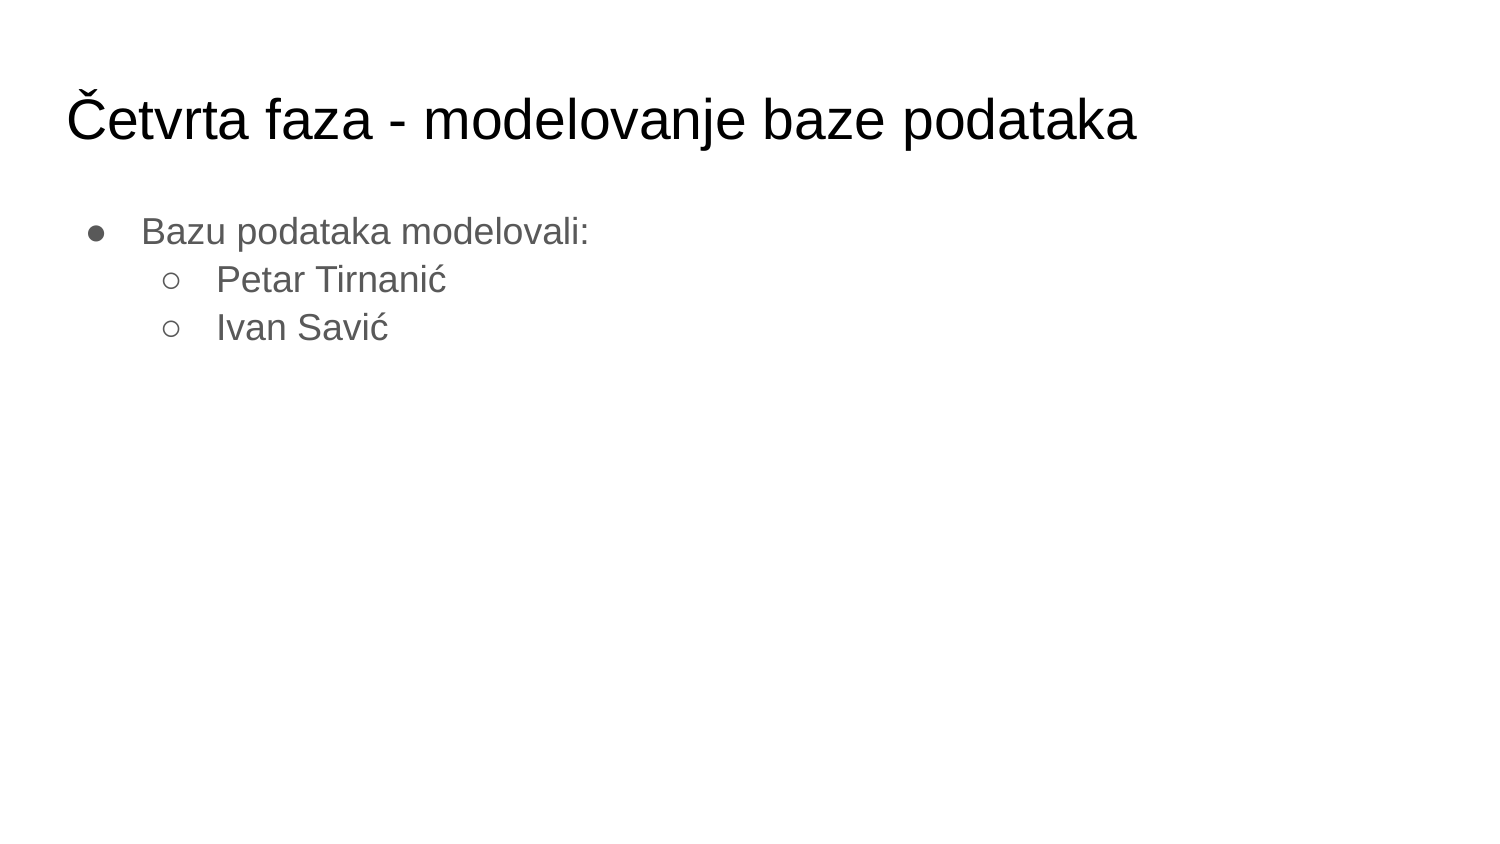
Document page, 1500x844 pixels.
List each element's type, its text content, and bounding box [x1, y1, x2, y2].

title Četvrta faza - modelovanje baze podataka [51, 72, 1449, 167]
list Bazu podataka modelovali: Petar Tirnanić Ivan Savić [51, 189, 1449, 750]
